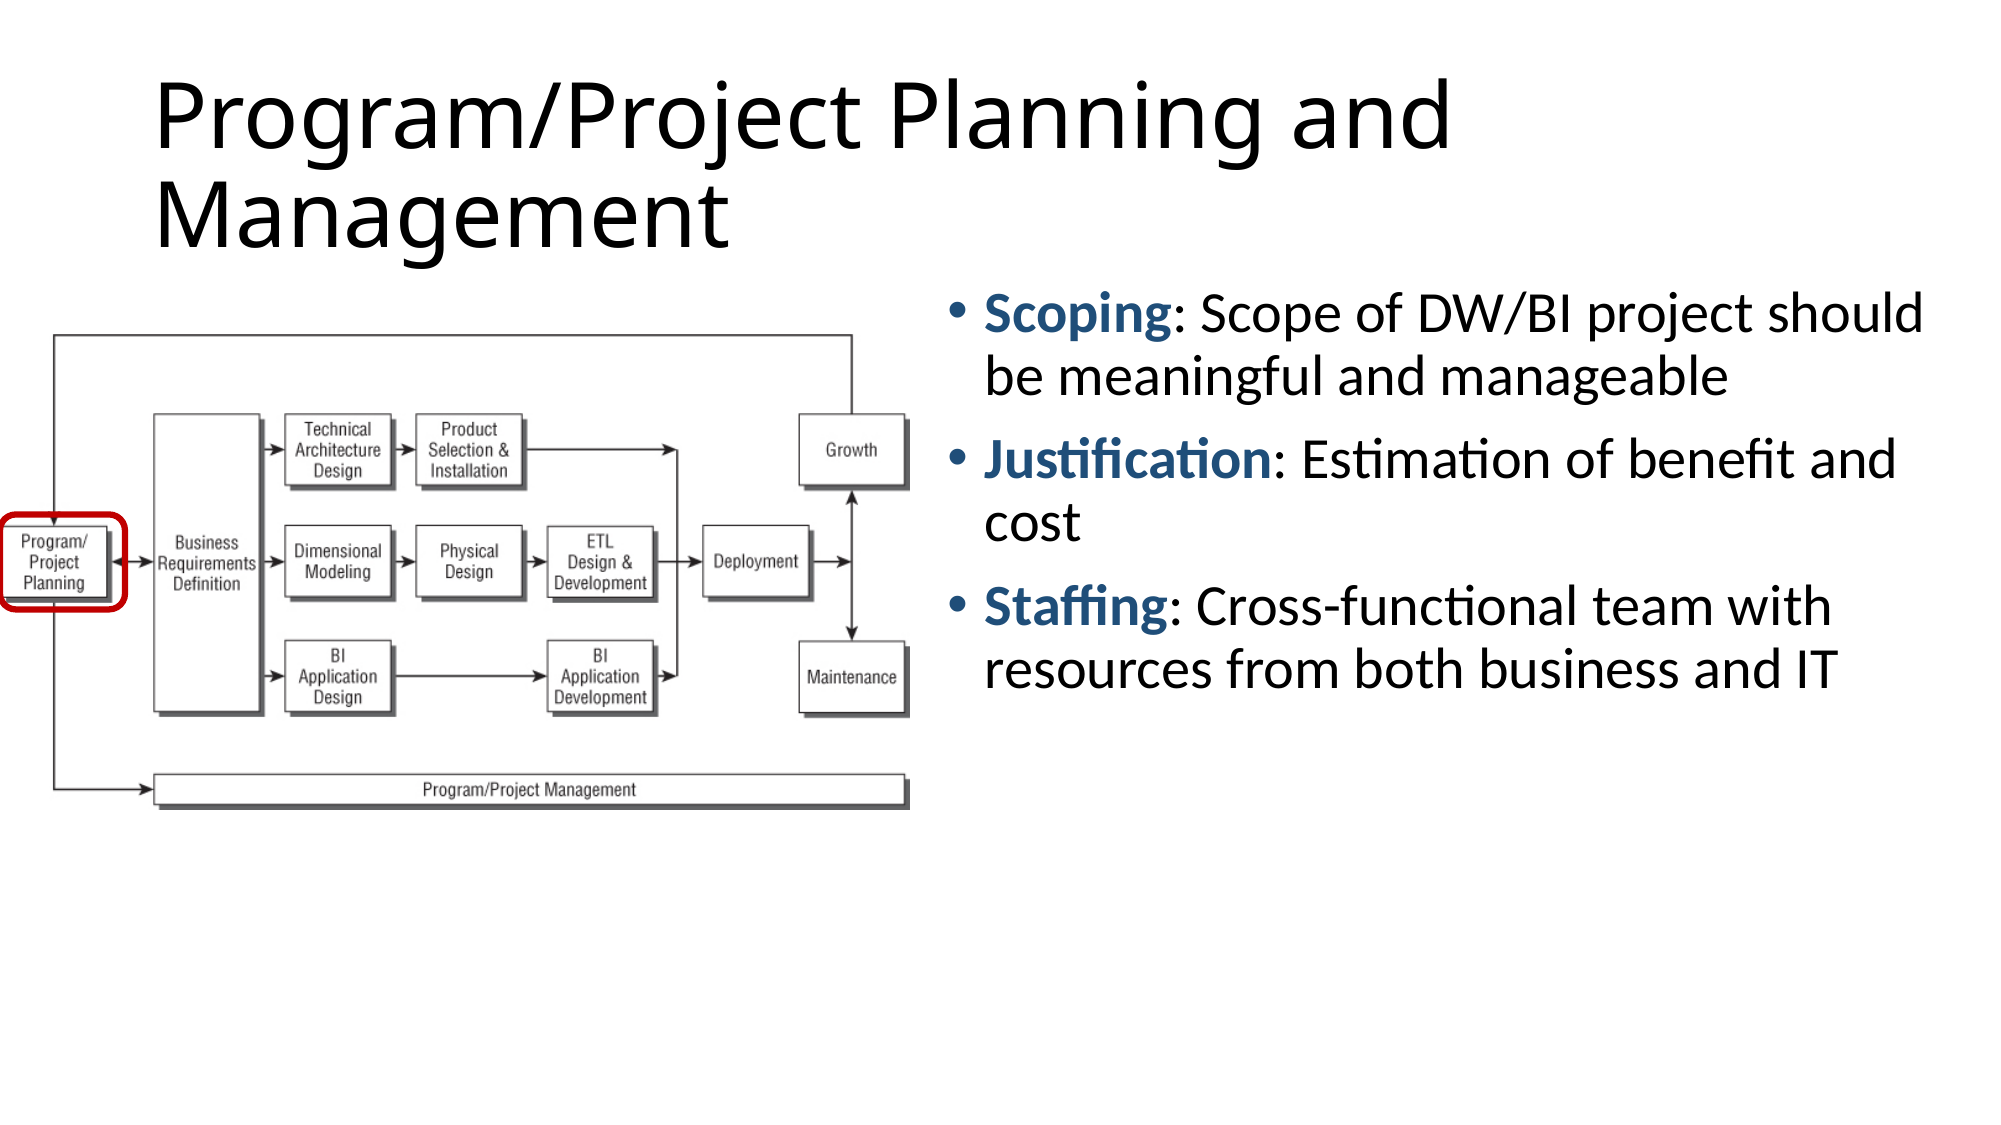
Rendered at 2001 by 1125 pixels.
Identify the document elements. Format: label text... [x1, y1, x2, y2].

list Scoping: Scope of DW/BI project should be meaningful and manageable Justification: Estimation of benefit and cost Staffing: Cross-functional team with resources from both business and IT [932, 274, 1953, 989]
title Program/Project Planning and Management [137, 59, 1863, 278]
picture [0, 334, 910, 810]
